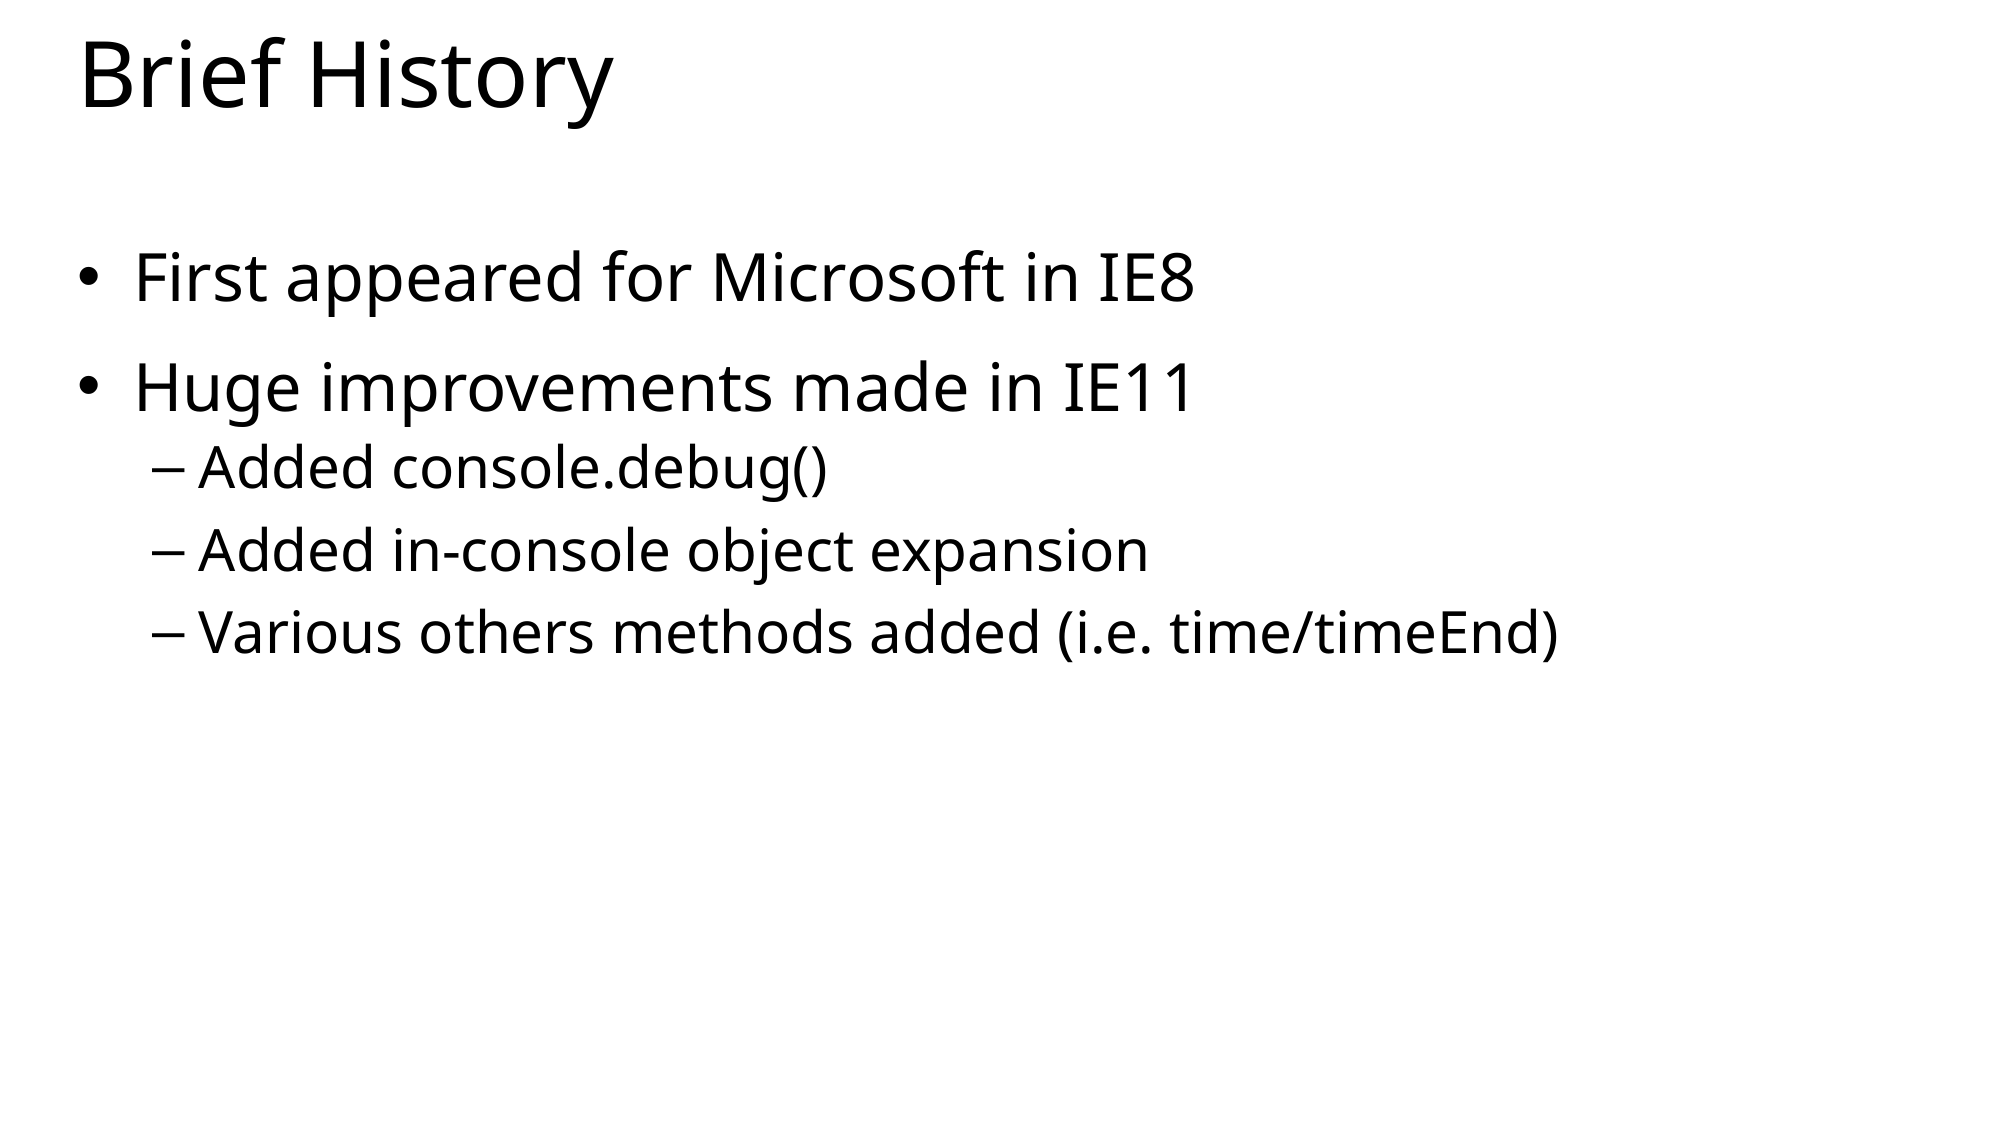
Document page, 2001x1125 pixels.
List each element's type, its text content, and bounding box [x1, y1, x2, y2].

list First appeared for Microsoft in IE8 Huge improvements made in IE11 Added console.debug() Added in-console object expansion Various others methods added (i.e. time/timeEnd) [62, 227, 1953, 1096]
title Brief History [62, 29, 1953, 205]
